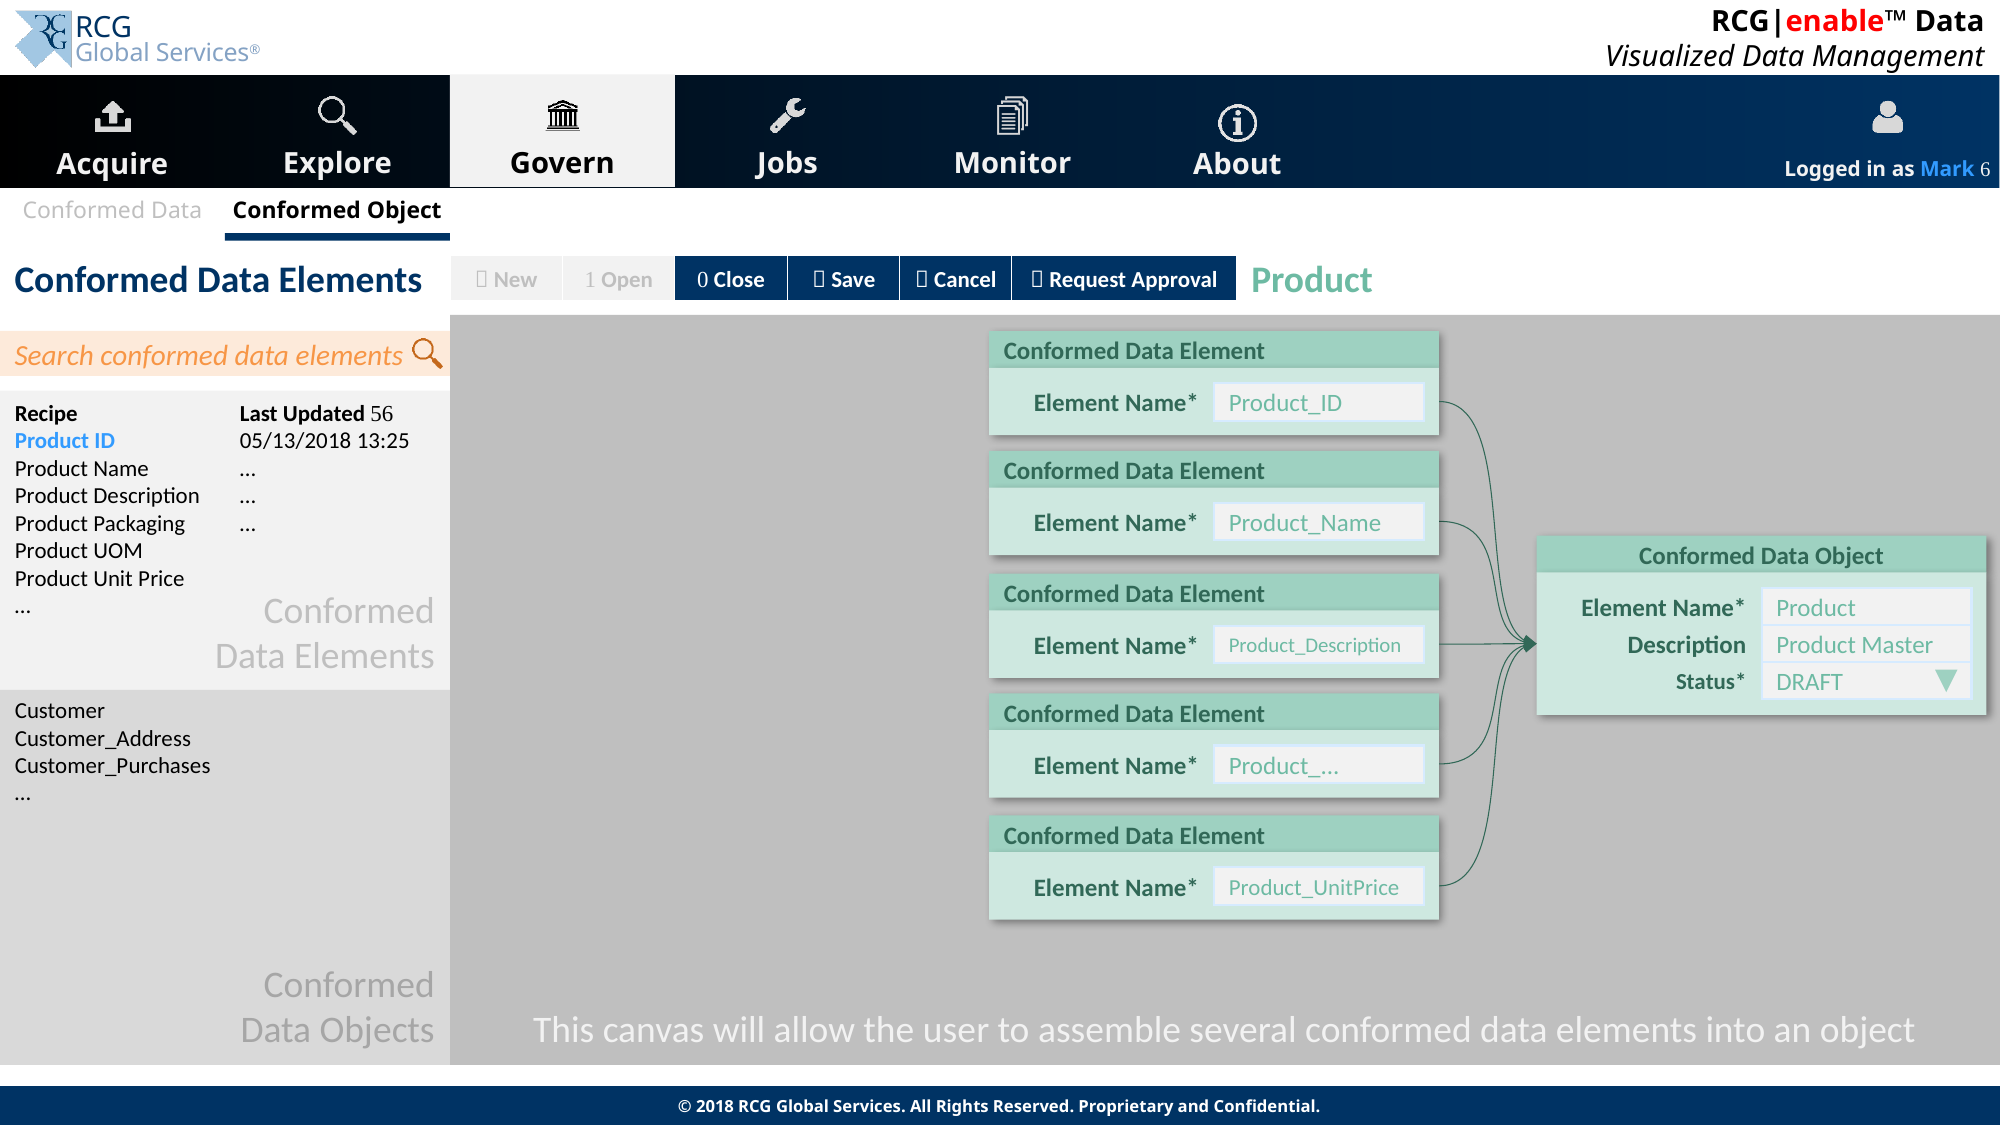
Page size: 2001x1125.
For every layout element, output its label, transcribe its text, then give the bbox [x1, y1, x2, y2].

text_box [900, 74, 1124, 187]
text_box [224, 232, 451, 242]
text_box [989, 330, 1440, 436]
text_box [989, 573, 1440, 678]
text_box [1439, 643, 1537, 886]
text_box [989, 815, 1440, 920]
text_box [989, 450, 1440, 556]
text_box  New [450, 255, 563, 301]
text_box  Request Approval [1011, 255, 1237, 301]
text_box Last Updated  05/13/2018 13:25 … … … [224, 390, 451, 687]
text_box  Open [563, 255, 674, 301]
picture [15, 7, 75, 68]
text_box Conformed Object [224, 188, 450, 232]
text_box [0, 74, 225, 188]
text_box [1439, 521, 1537, 643]
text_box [449, 74, 674, 187]
text_box Conformed Data Elements [0, 255, 450, 301]
text_box  Save [788, 255, 899, 301]
picture [412, 338, 443, 369]
text_box Search conformed data elements [0, 330, 450, 376]
text_box  Cancel [899, 255, 1011, 301]
text_box Recipe Product ID Product Name Product Description Product Packaging Product UOM Product Unit Price … [0, 390, 224, 687]
text_box This canvas will allow the user to assemble several conformed data elements into an object [449, 314, 2000, 1066]
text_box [674, 74, 900, 187]
text_box  Close [674, 255, 788, 301]
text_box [1439, 401, 1537, 521]
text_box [1124, 74, 1350, 188]
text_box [1536, 535, 1987, 715]
text_box Conformed Data [0, 188, 224, 241]
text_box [989, 693, 1439, 798]
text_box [1774, 74, 2000, 188]
text_box Customer Customer_Address Customer_Purchases … [0, 687, 451, 1064]
text_box Product [1237, 255, 1837, 301]
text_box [224, 74, 449, 187]
